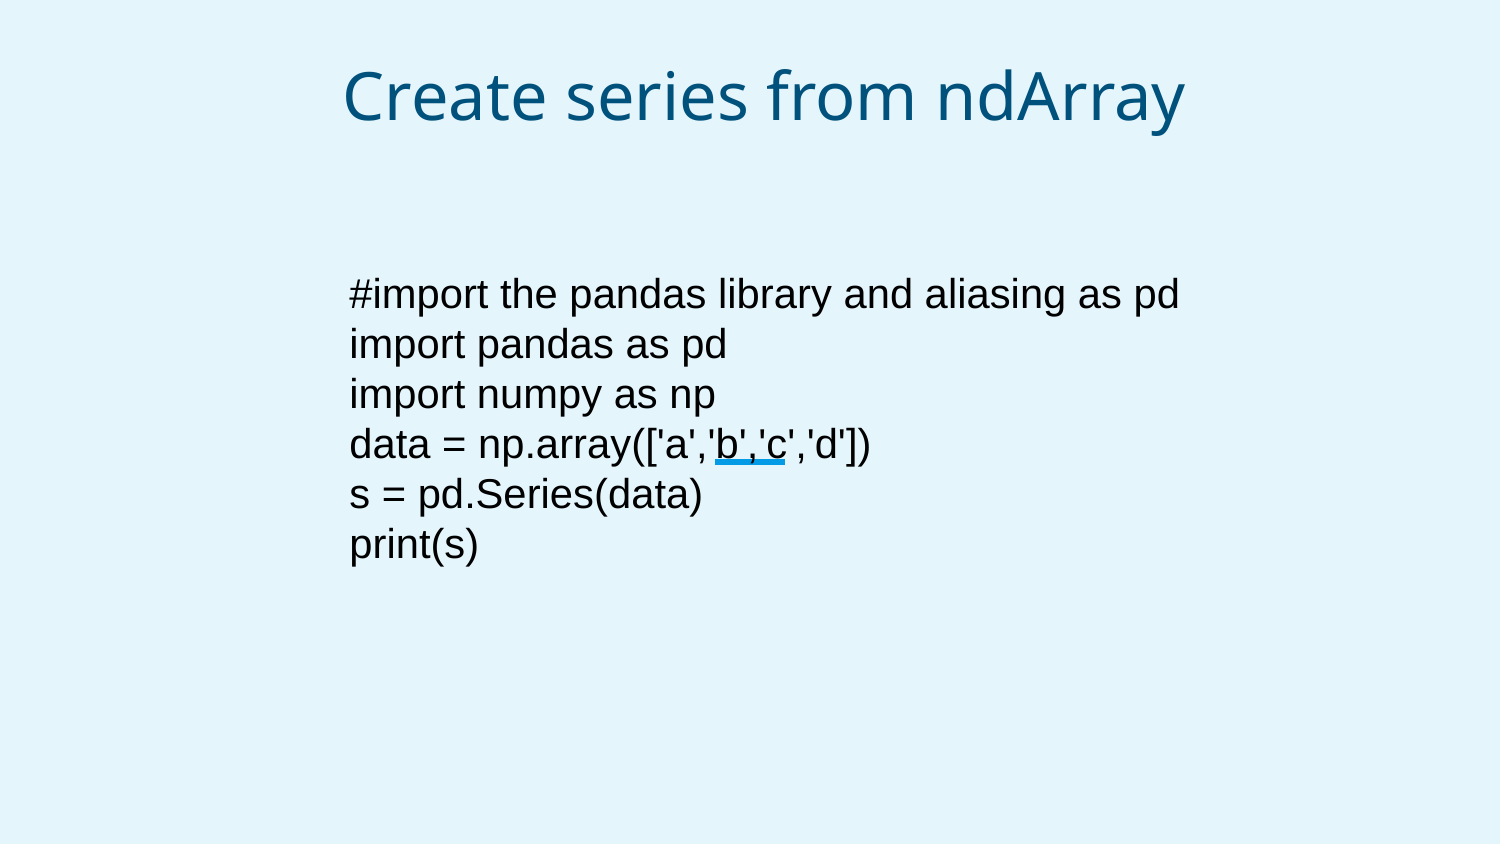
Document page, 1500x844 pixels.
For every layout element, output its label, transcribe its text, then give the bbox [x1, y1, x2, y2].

text_box #import the pandas library and aliasing as pd import pandas as pd import numpy as np data = np.array(['a','b','c','d']) s = pd.Series(data) print(s) [334, 259, 1235, 575]
title Create series from ndArray [90, 0, 1440, 149]
